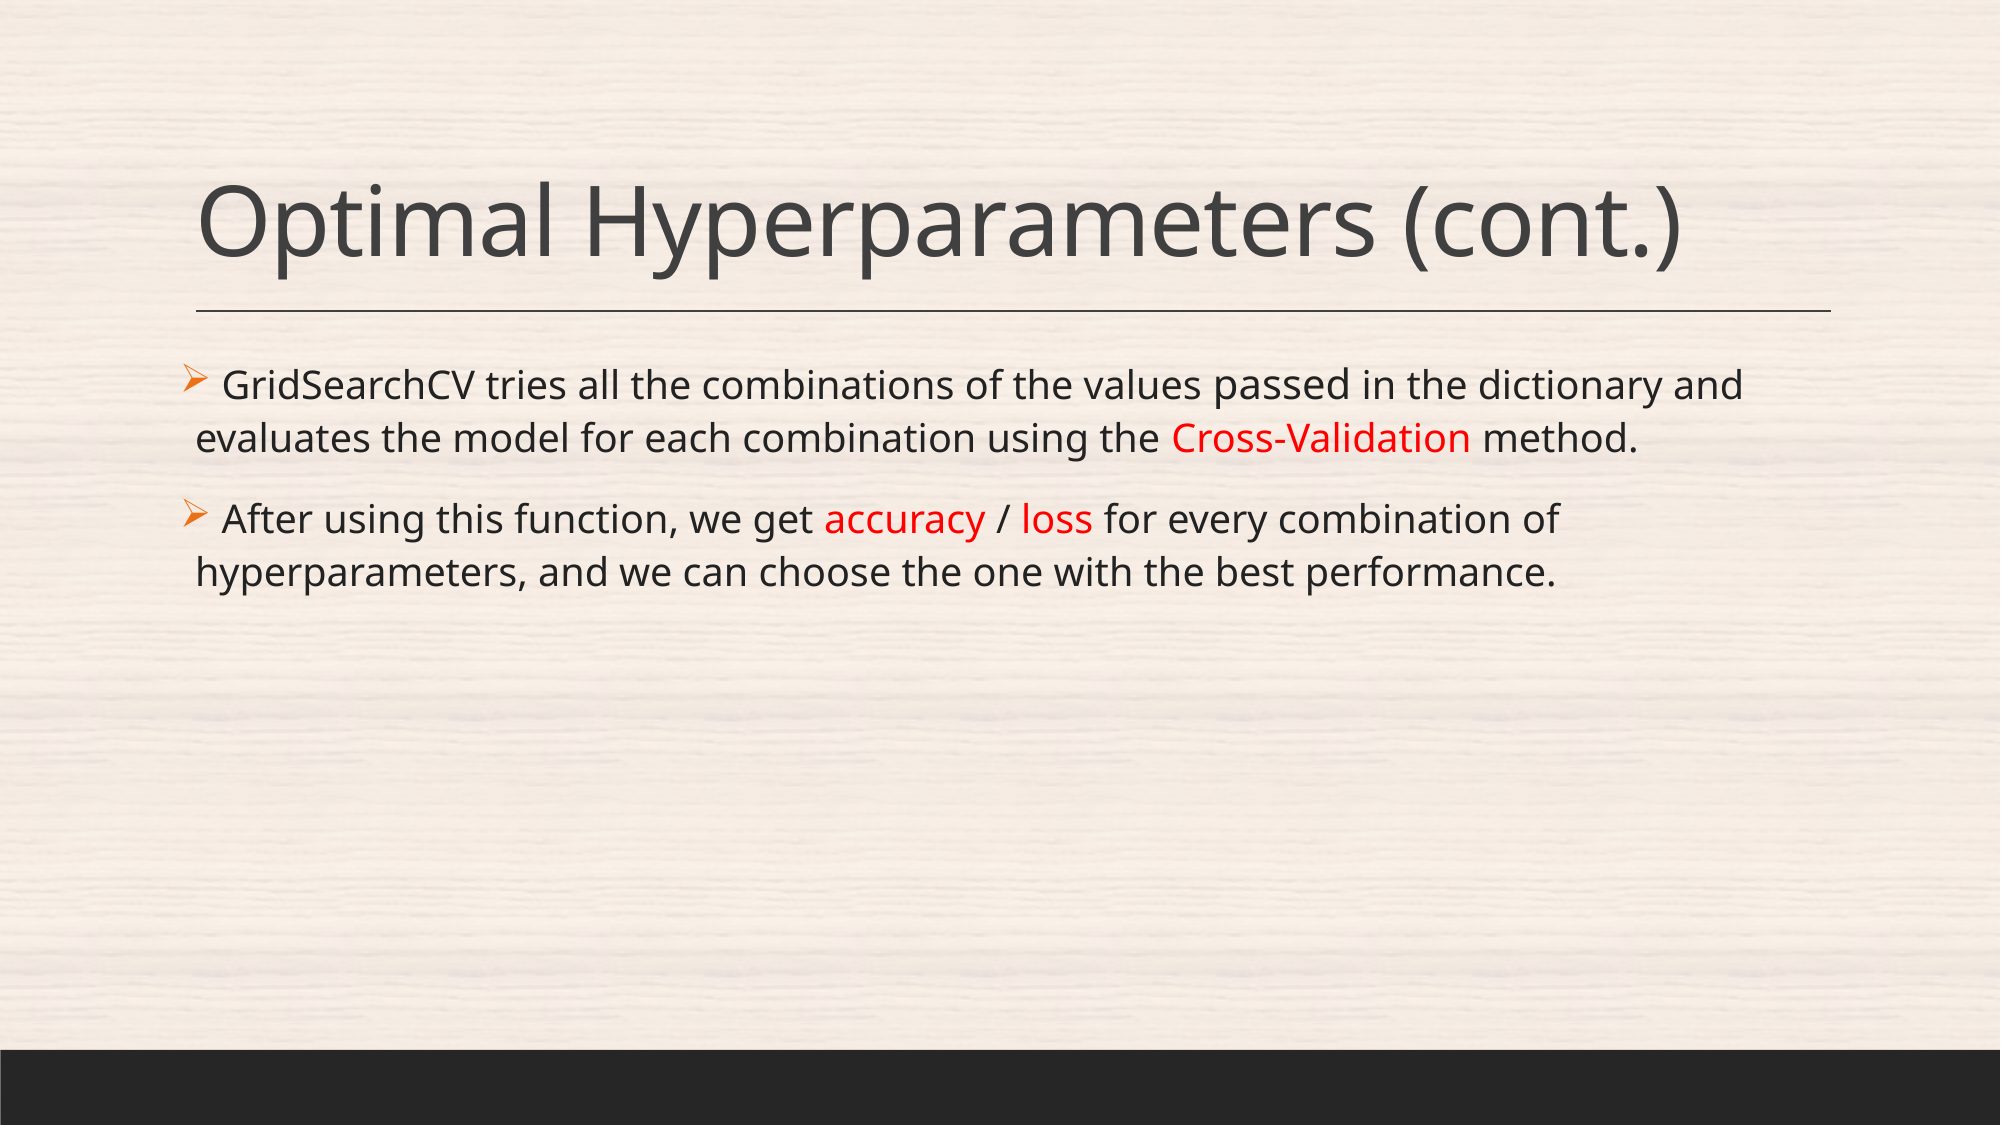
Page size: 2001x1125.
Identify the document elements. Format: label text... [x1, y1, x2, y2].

list GridSearchCV tries all the combinations of the values passed in the dictionary and evaluates the model for each combination using the Cross-Validation method. After using this function, we get accuracy / loss for every combination of hyperparameters, and we can choose the one with the best performance. [180, 345, 1830, 963]
title Optimal Hyperparameters (cont.) [180, 47, 1830, 285]
